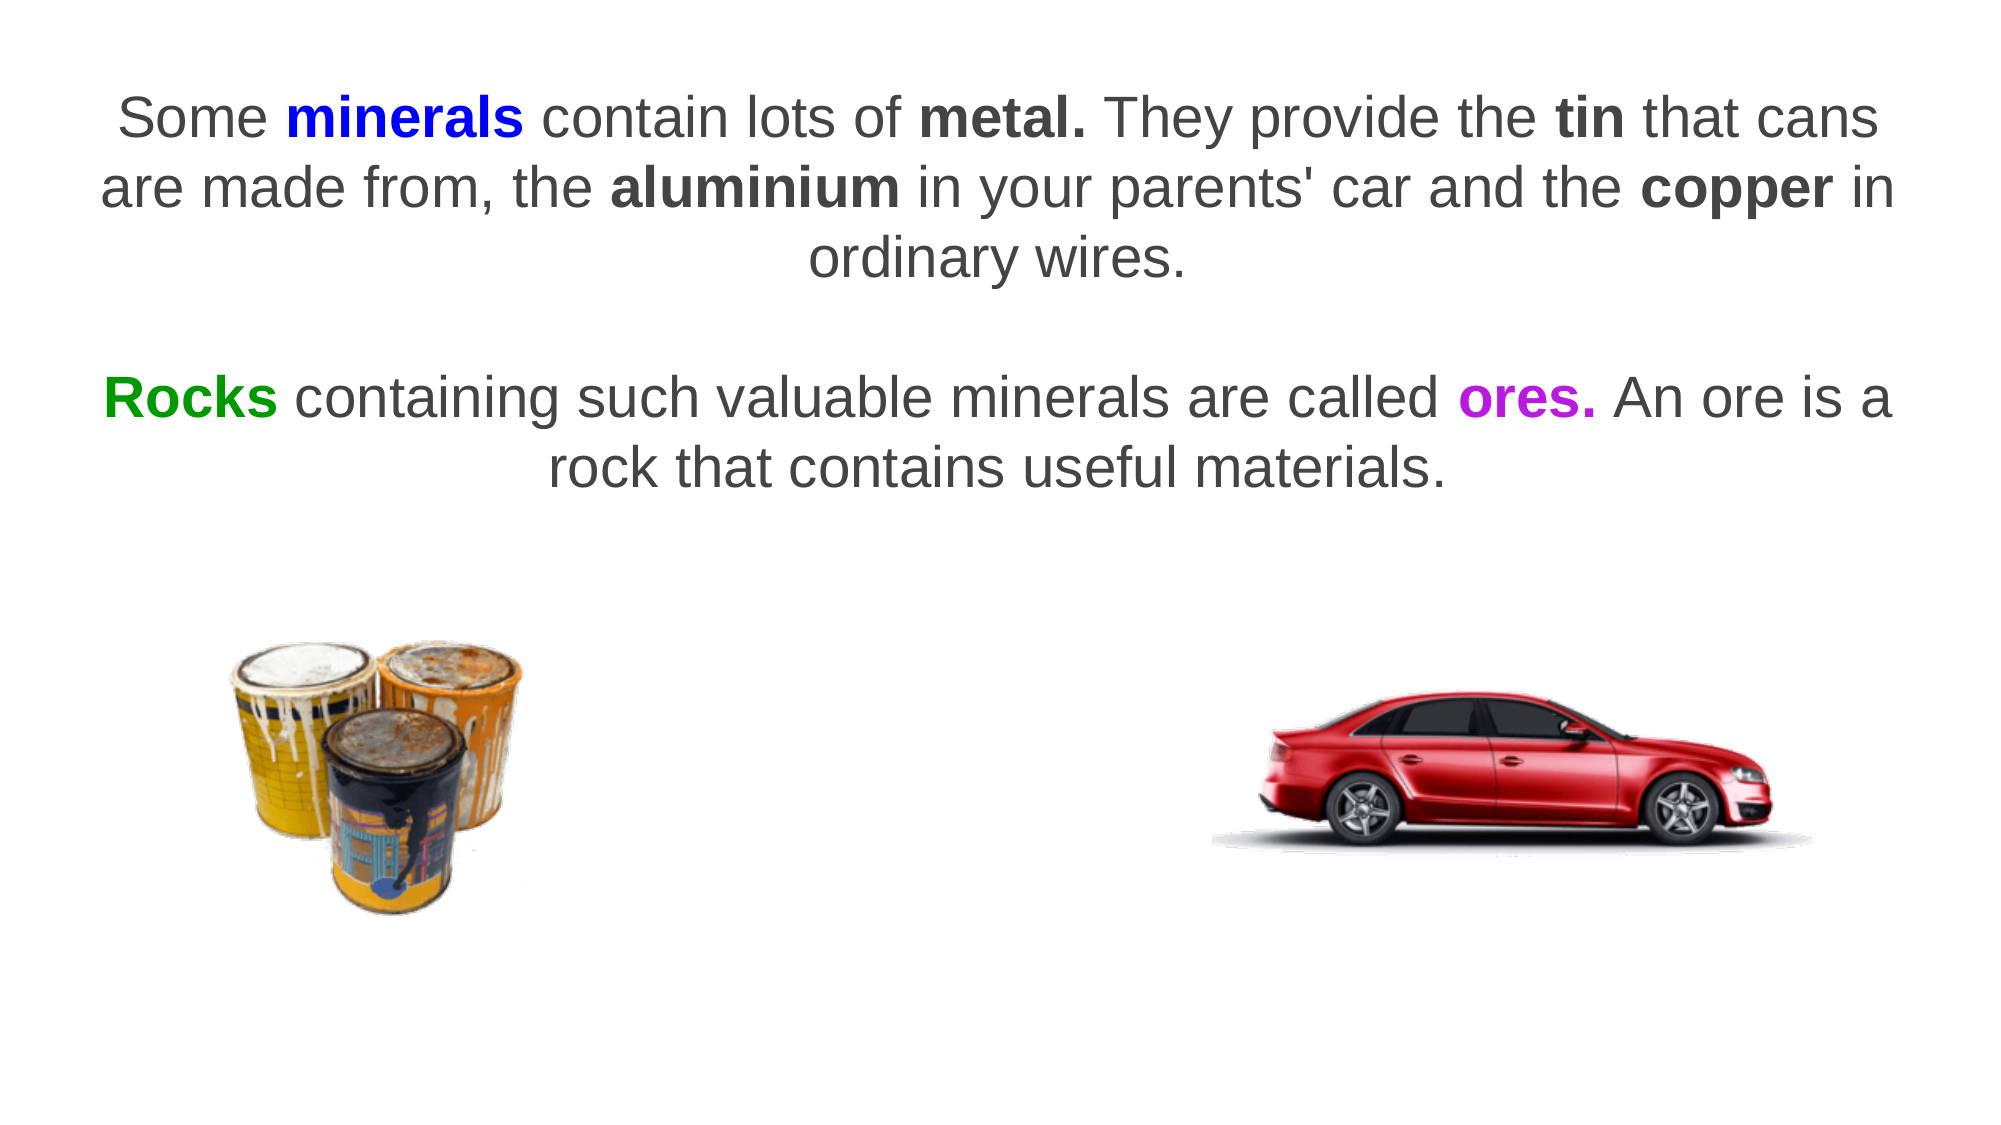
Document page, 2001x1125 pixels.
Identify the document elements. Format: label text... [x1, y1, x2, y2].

picture [226, 613, 534, 927]
picture [1196, 680, 1817, 860]
text_box Some minerals contain lots of metal. They provide the tin that cans are made from, the aluminium in your parents' car and the copper in ordinary wires. Rocks containing such valuable minerals are called ores. An ore is a rock that contains useful materials. [77, 72, 1920, 507]
